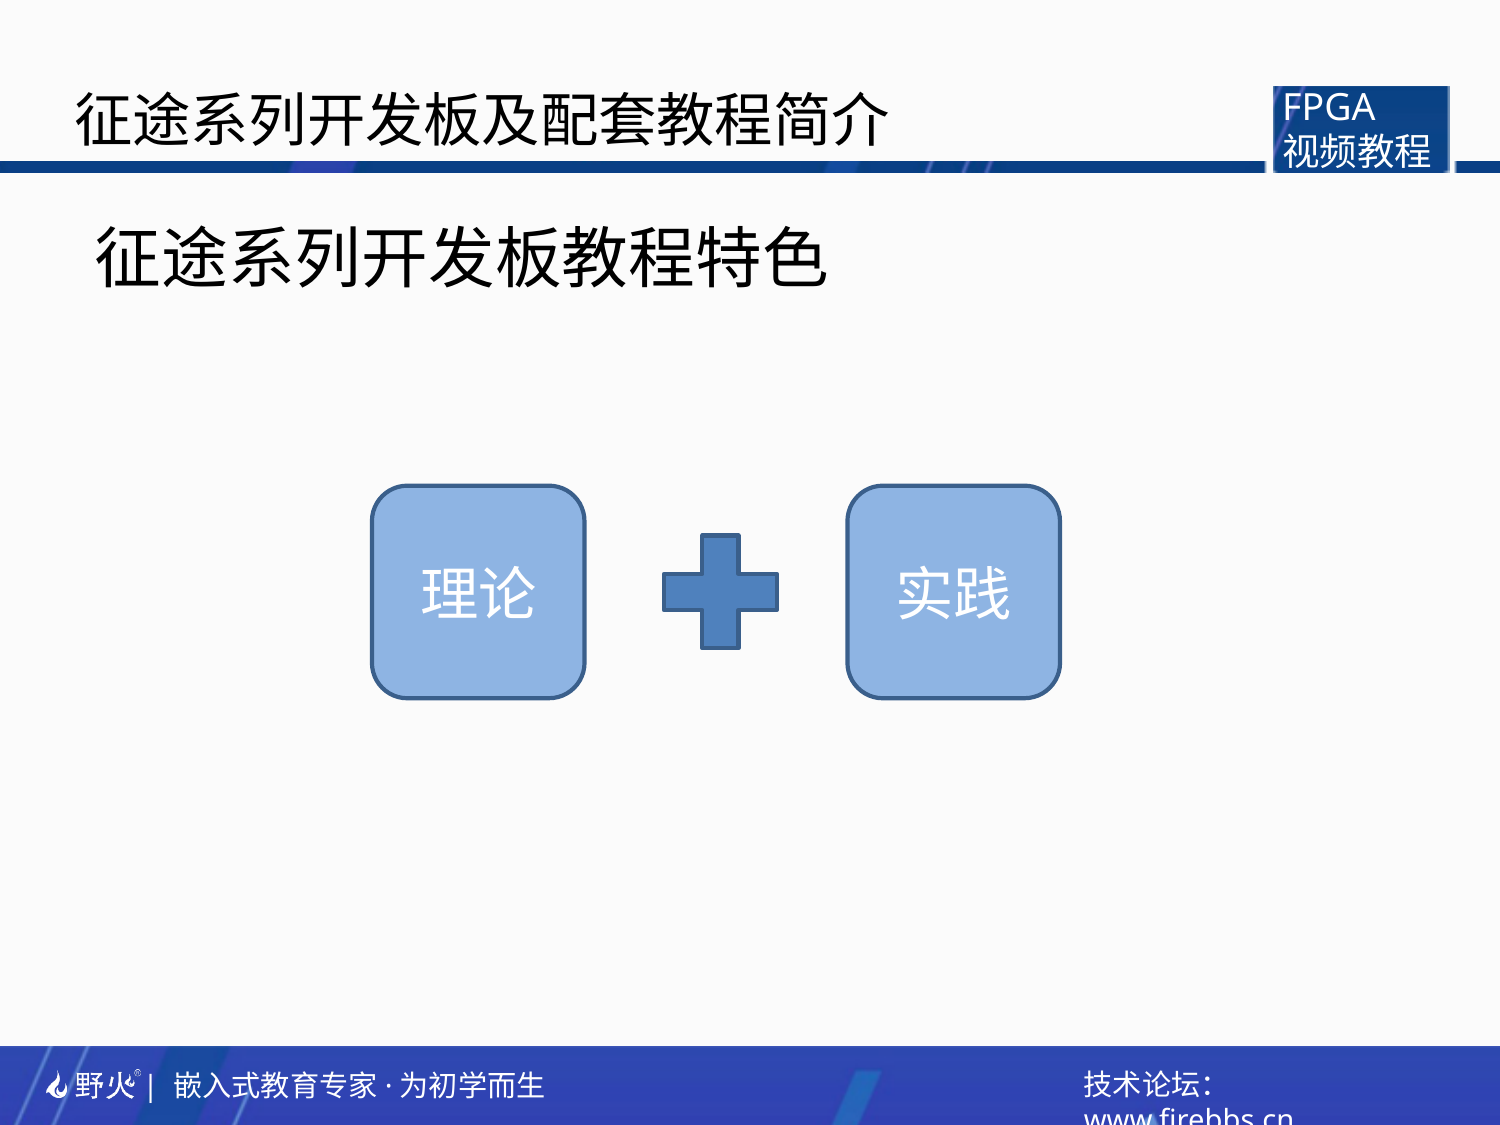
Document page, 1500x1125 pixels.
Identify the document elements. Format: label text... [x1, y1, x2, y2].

picture [1092, 1117, 1097, 1125]
picture [1115, 1117, 1120, 1125]
text_box 征途系列开发板教程特色 [80, 208, 845, 303]
text_box FPGA 视频教程 [1267, 75, 1460, 181]
picture [1192, 1116, 1200, 1121]
picture [1227, 1116, 1236, 1125]
picture [1103, 1115, 1109, 1125]
picture [1281, 1116, 1289, 1125]
picture [1138, 1117, 1143, 1125]
text_box 征途系列开发板及配套教程简介 [59, 75, 905, 161]
text_box 实践 [845, 483, 1063, 701]
picture [1126, 1115, 1132, 1125]
text_box 理论 [369, 483, 587, 701]
picture [0, 161, 1267, 173]
picture [0, 1046, 1500, 1125]
picture [1209, 1116, 1218, 1125]
picture [1460, 161, 1500, 173]
text_box [662, 533, 779, 650]
